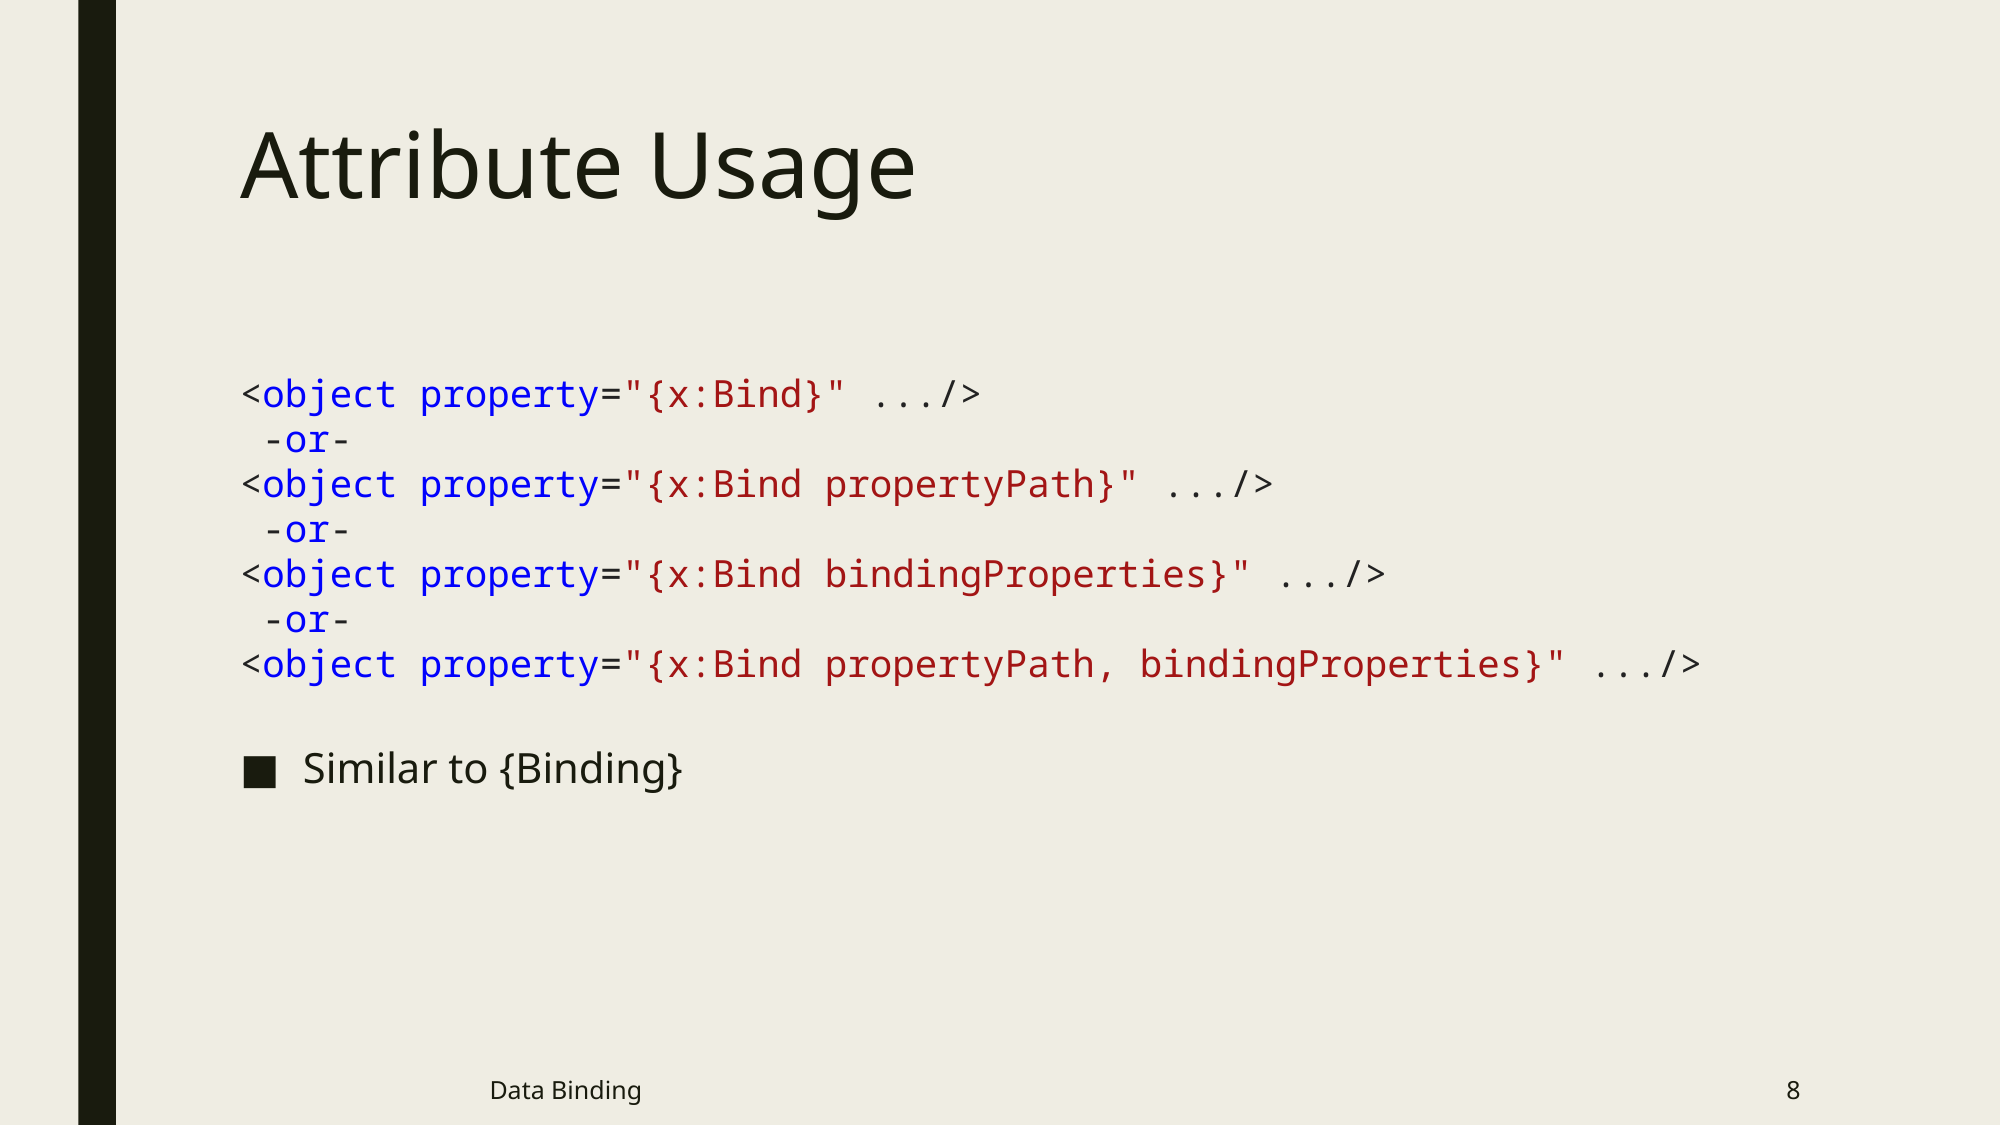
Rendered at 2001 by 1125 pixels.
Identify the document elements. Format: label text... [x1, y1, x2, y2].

title Attribute Usage [225, 112, 1800, 357]
list Similar to {Binding} [225, 375, 1800, 963]
text_box <object property="{x:Bind}" .../> -or- <object property="{x:Bind propertyPath}" .../> -or- <object property="{x:Bind bindingProperties}" .../> -or- <object property="{x:Bind propertyPath, bindingProperties}" .../> [225, 362, 1783, 693]
slide_number 8 [1553, 1058, 1816, 1125]
footer Data Binding [474, 1058, 1505, 1125]
